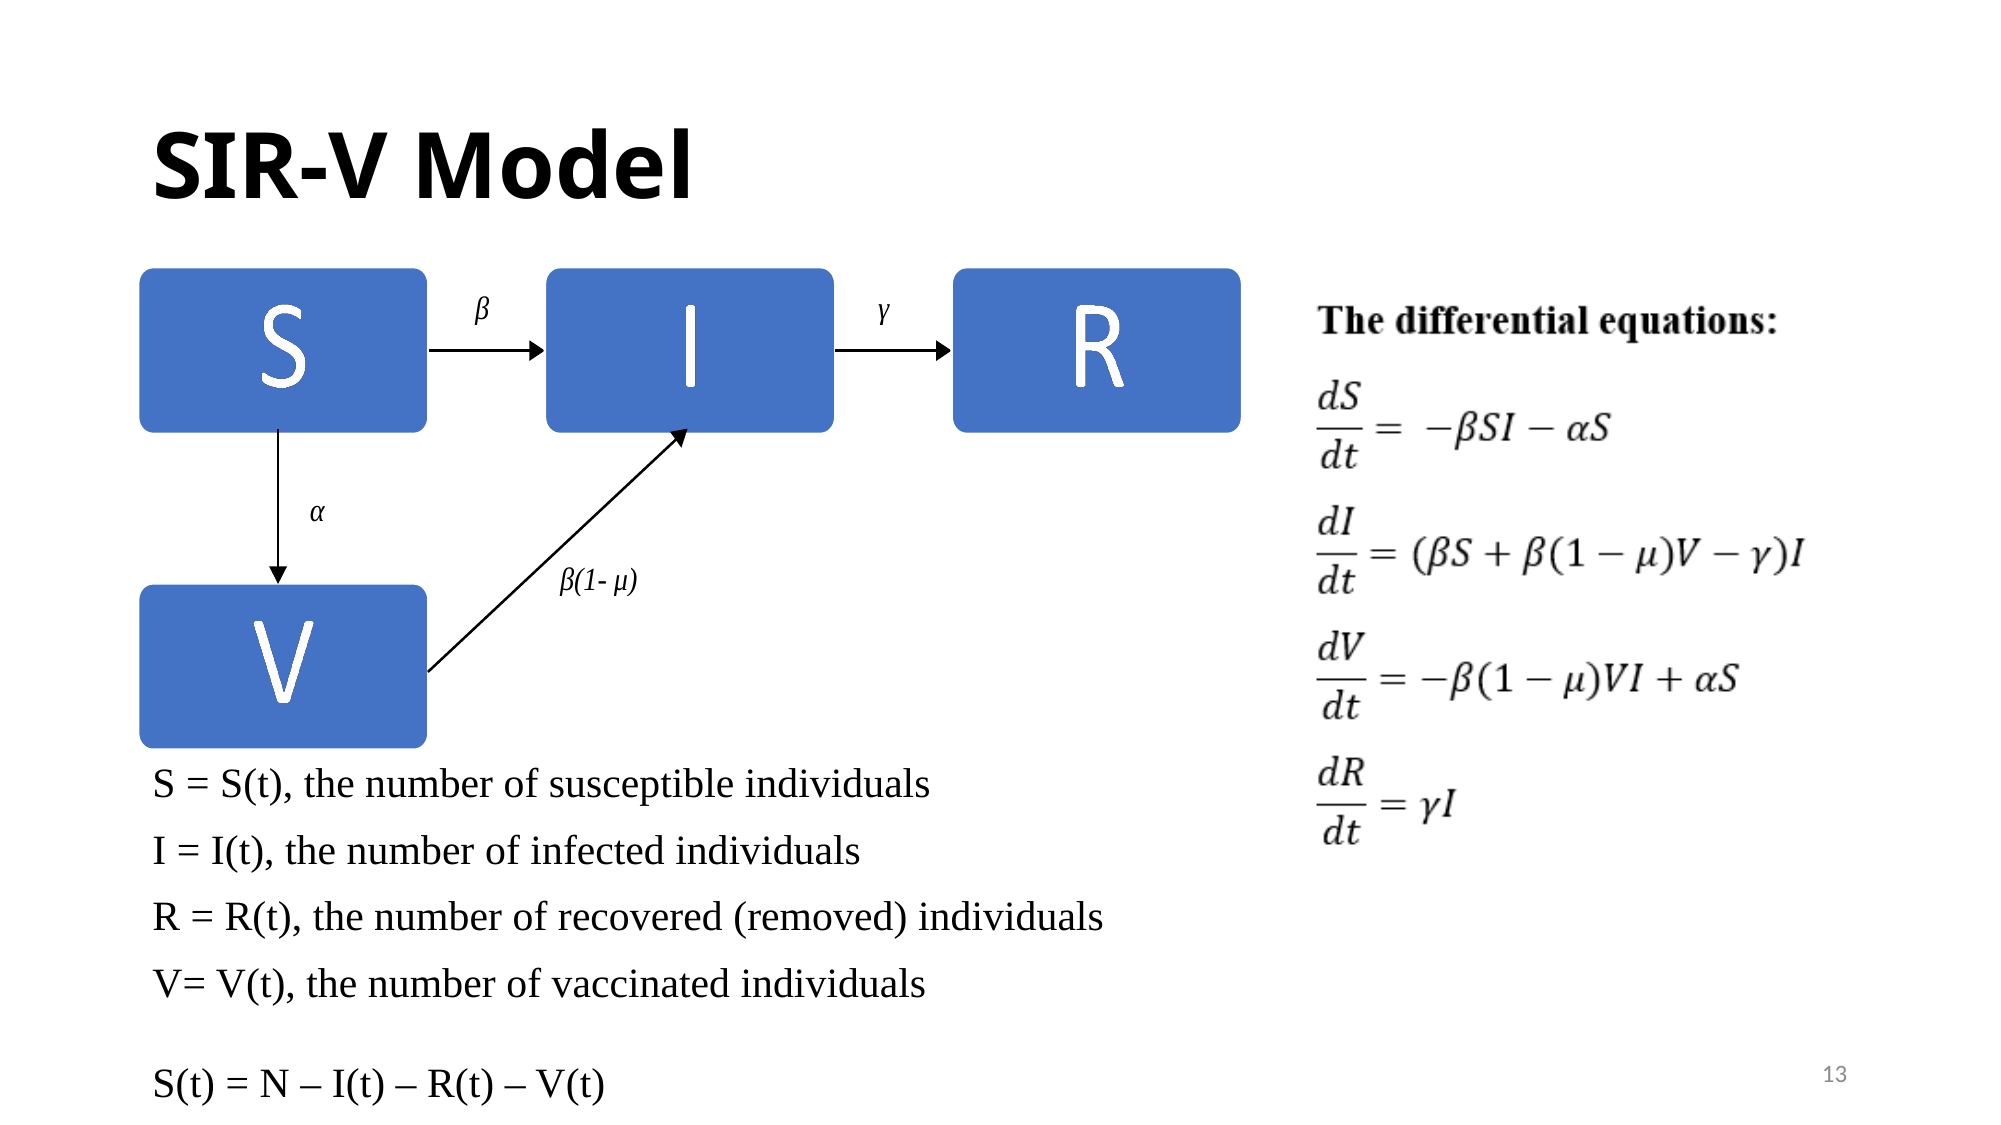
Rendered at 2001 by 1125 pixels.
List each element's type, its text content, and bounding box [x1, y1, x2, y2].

title SIR-V Model [137, 59, 1863, 277]
picture [1293, 277, 1898, 878]
slide_number 13 [1412, 1042, 1863, 1103]
list S = S(t), the number of susceptible individuals I = I(t), the number of infected individuals R = R(t), the number of recovered (removed) individuals V= V(t), the number of vaccinated individuals S(t) = N – I(t) – R(t) – V(t) [137, 773, 1263, 1125]
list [137, 247, 1294, 773]
